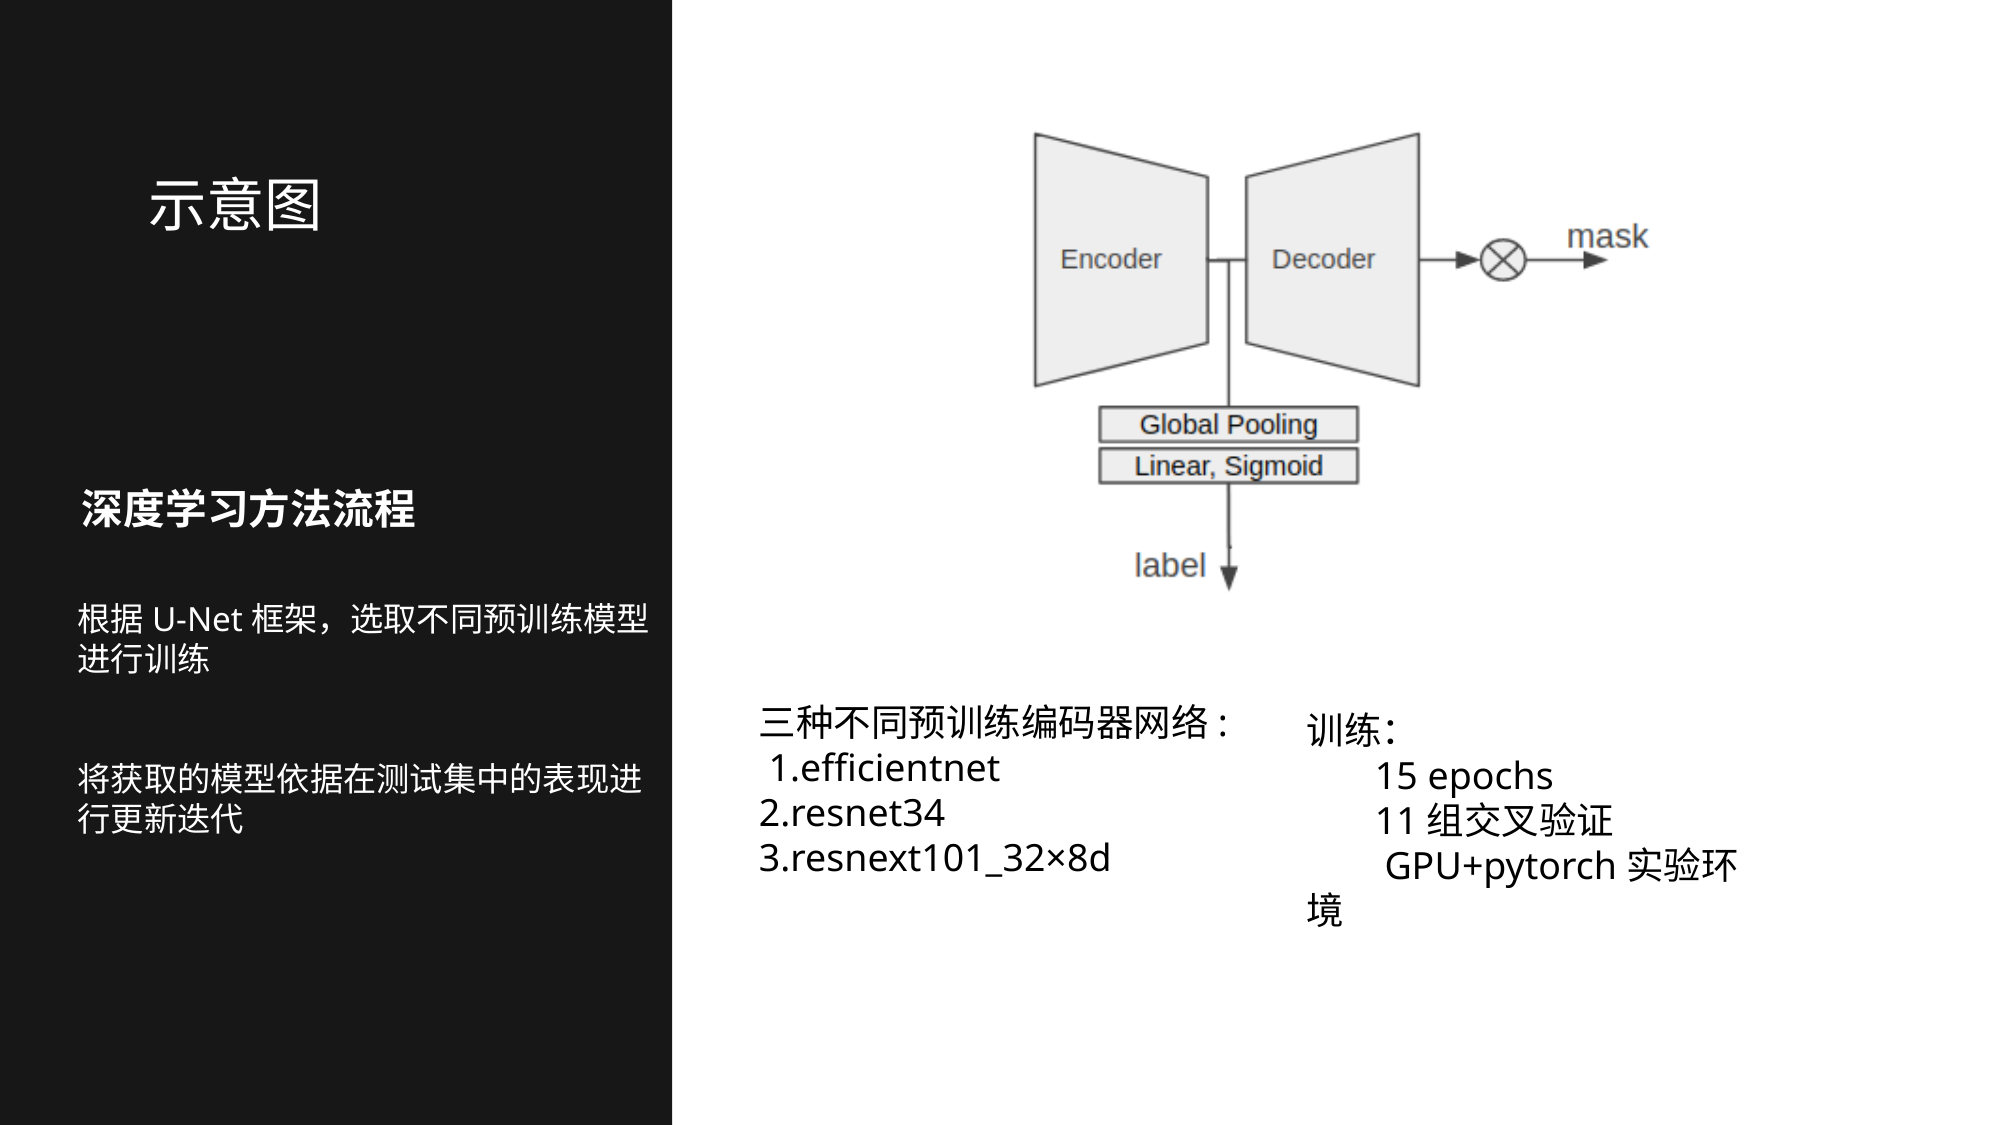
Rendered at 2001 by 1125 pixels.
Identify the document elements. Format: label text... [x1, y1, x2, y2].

text_box 三种不同预训练编码器网络: 1.efficientnet 2.resnet34 3.resnext101_32×8d [744, 691, 1235, 887]
picture [999, 109, 1663, 613]
text_box 示意图 [133, 160, 338, 246]
text_box 训练： 15 epochs 11组交叉验证 GPU+pytorch实验环境 [1291, 699, 1782, 985]
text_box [62, 475, 691, 849]
text_box [0, 0, 673, 1125]
